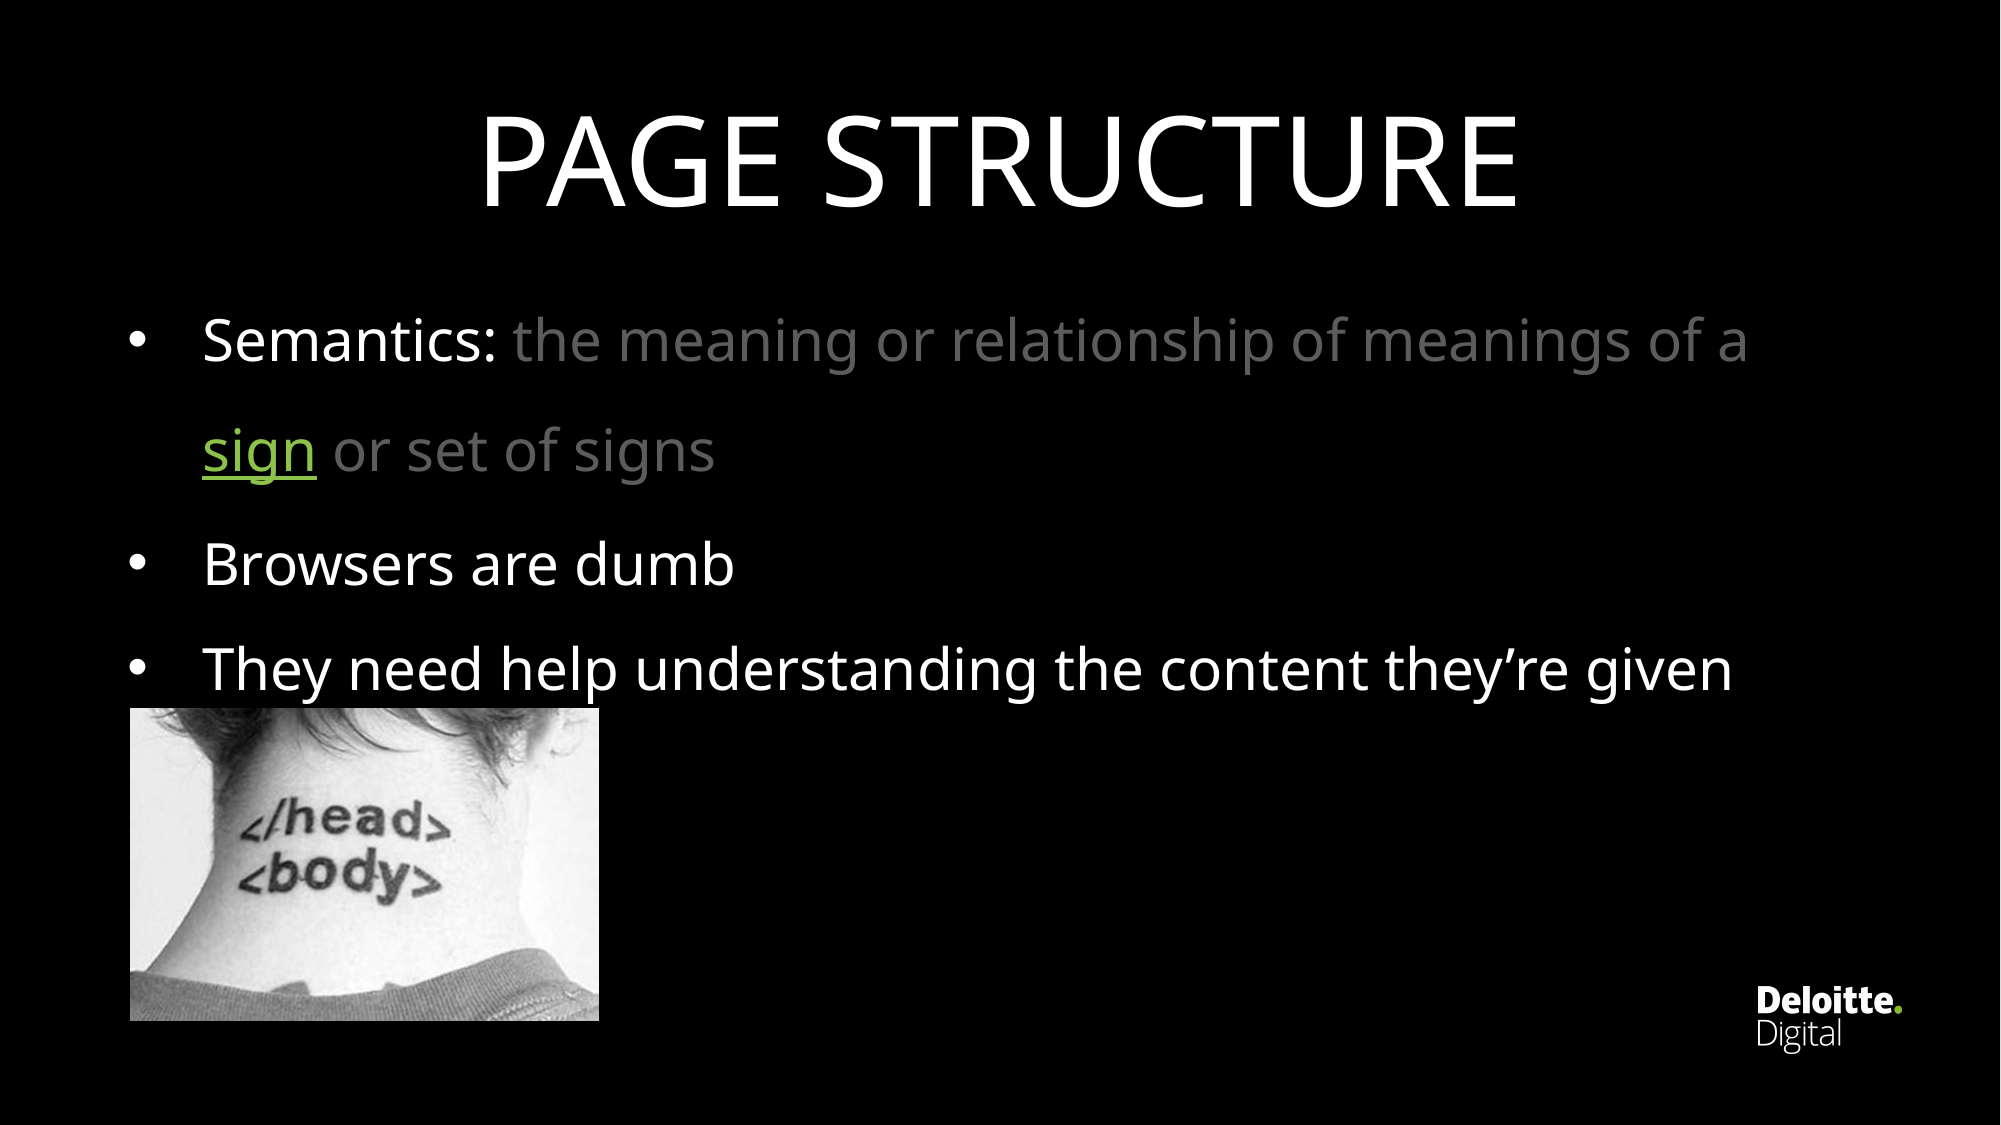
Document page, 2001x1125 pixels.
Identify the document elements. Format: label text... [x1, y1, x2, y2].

title page structure [0, 91, 2000, 238]
picture [1758, 986, 1902, 1054]
text_box Semantics: the meaning or relationship of meanings of a sign or set of signs Browsers are dumb They need help understanding the content they’re given [112, 260, 1861, 710]
picture [130, 708, 599, 1021]
